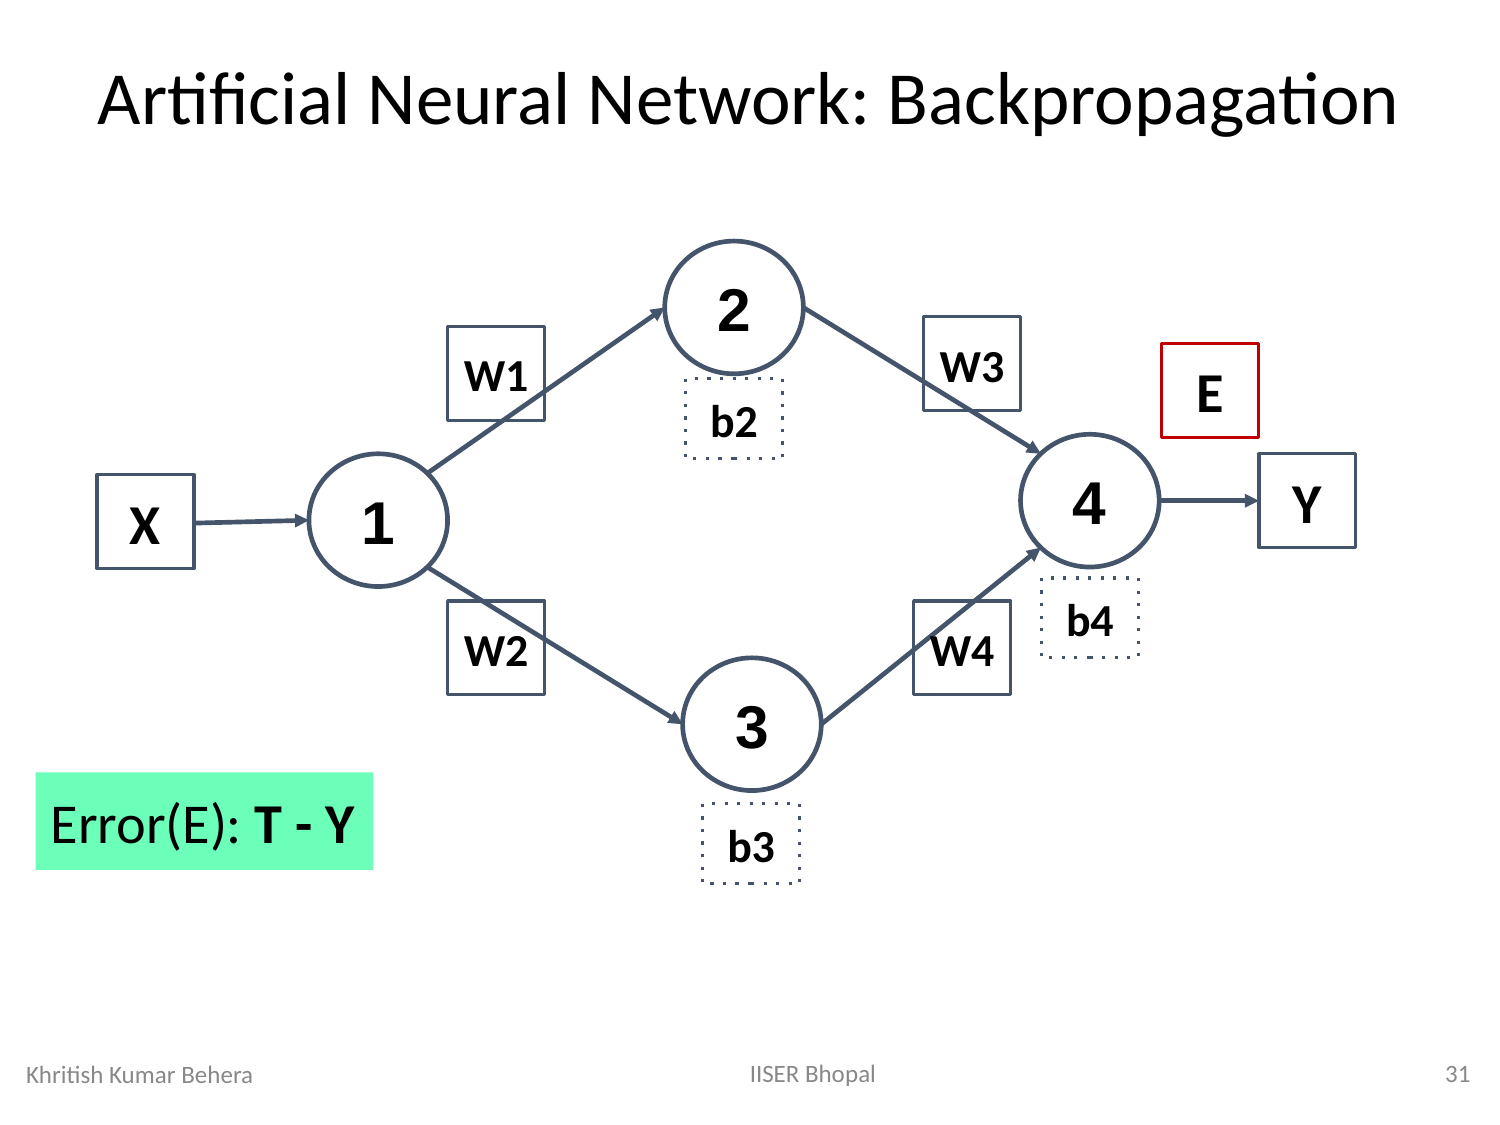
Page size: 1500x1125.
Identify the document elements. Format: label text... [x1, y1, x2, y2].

text_box b3 [702, 803, 800, 884]
text_box b2 [685, 378, 783, 459]
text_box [803, 307, 1042, 454]
text_box Y [1258, 453, 1356, 548]
text_box 3 [683, 657, 821, 791]
text_box b4 [1046, 577, 1139, 658]
text_box Khritish Kumar Behera [11, 1043, 518, 1104]
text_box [193, 519, 310, 524]
slide_number ‹#› [1148, 1042, 1486, 1103]
text_box Error(E): T - Y [35, 772, 374, 870]
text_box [821, 547, 1042, 725]
text_box X [97, 474, 194, 569]
text_box E [1161, 343, 1259, 438]
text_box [427, 307, 665, 474]
text_box Artificial Neural Network: Backpropagation [10, 41, 1488, 147]
footer IISER Bhopal [559, 1042, 1067, 1103]
text_box 4 [1020, 434, 1160, 568]
text_box 1 [308, 453, 448, 587]
text_box 2 [664, 241, 804, 374]
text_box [426, 566, 683, 725]
